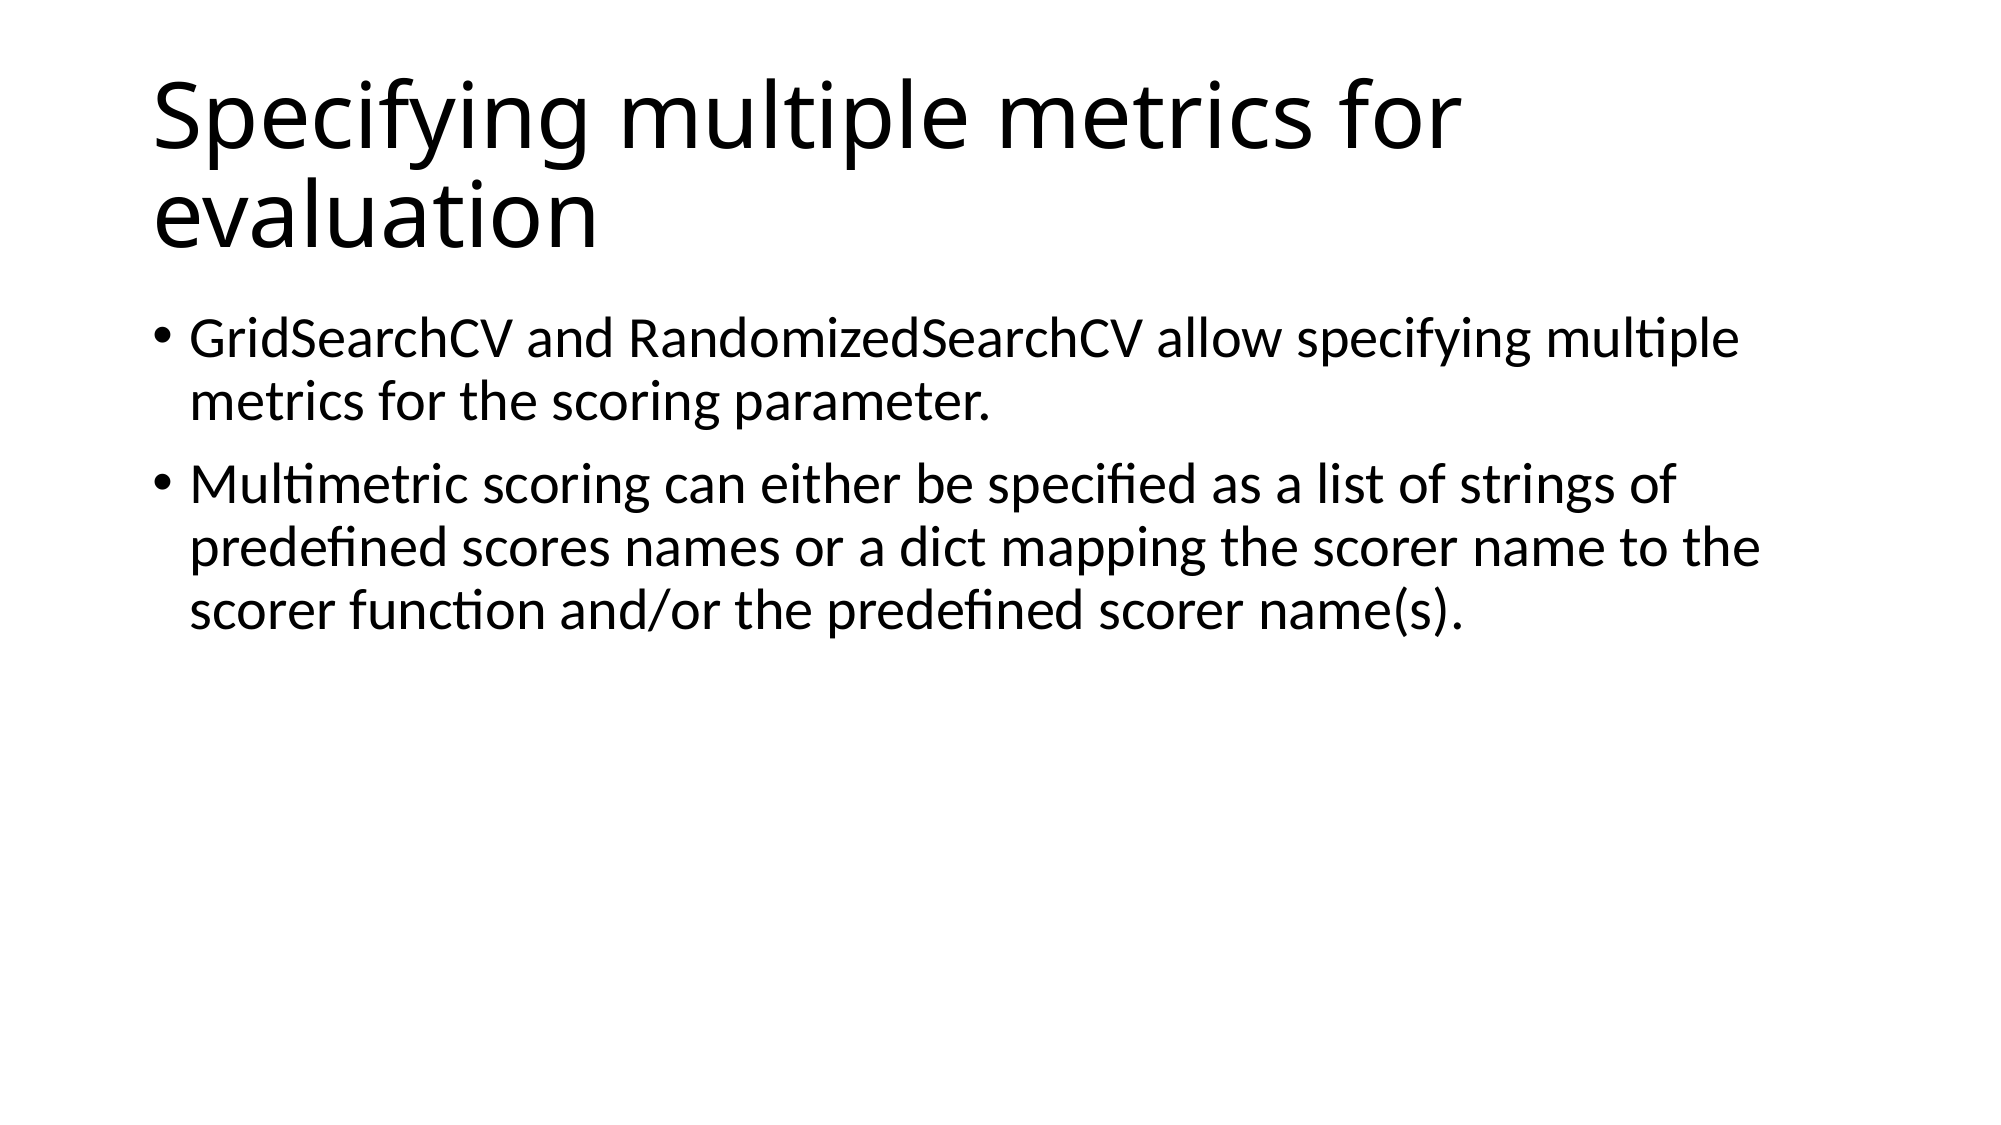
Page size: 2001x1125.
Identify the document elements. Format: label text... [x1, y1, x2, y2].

title Specifying multiple metrics for evaluation [137, 59, 1863, 278]
list GridSearchCV and RandomizedSearchCV allow specifying multiple metrics for the scoring parameter. Multimetric scoring can either be specified as a list of strings of predefined scores names or a dict mapping the scorer name to the scorer function and/or the predefined scorer name(s). [137, 299, 1863, 1014]
